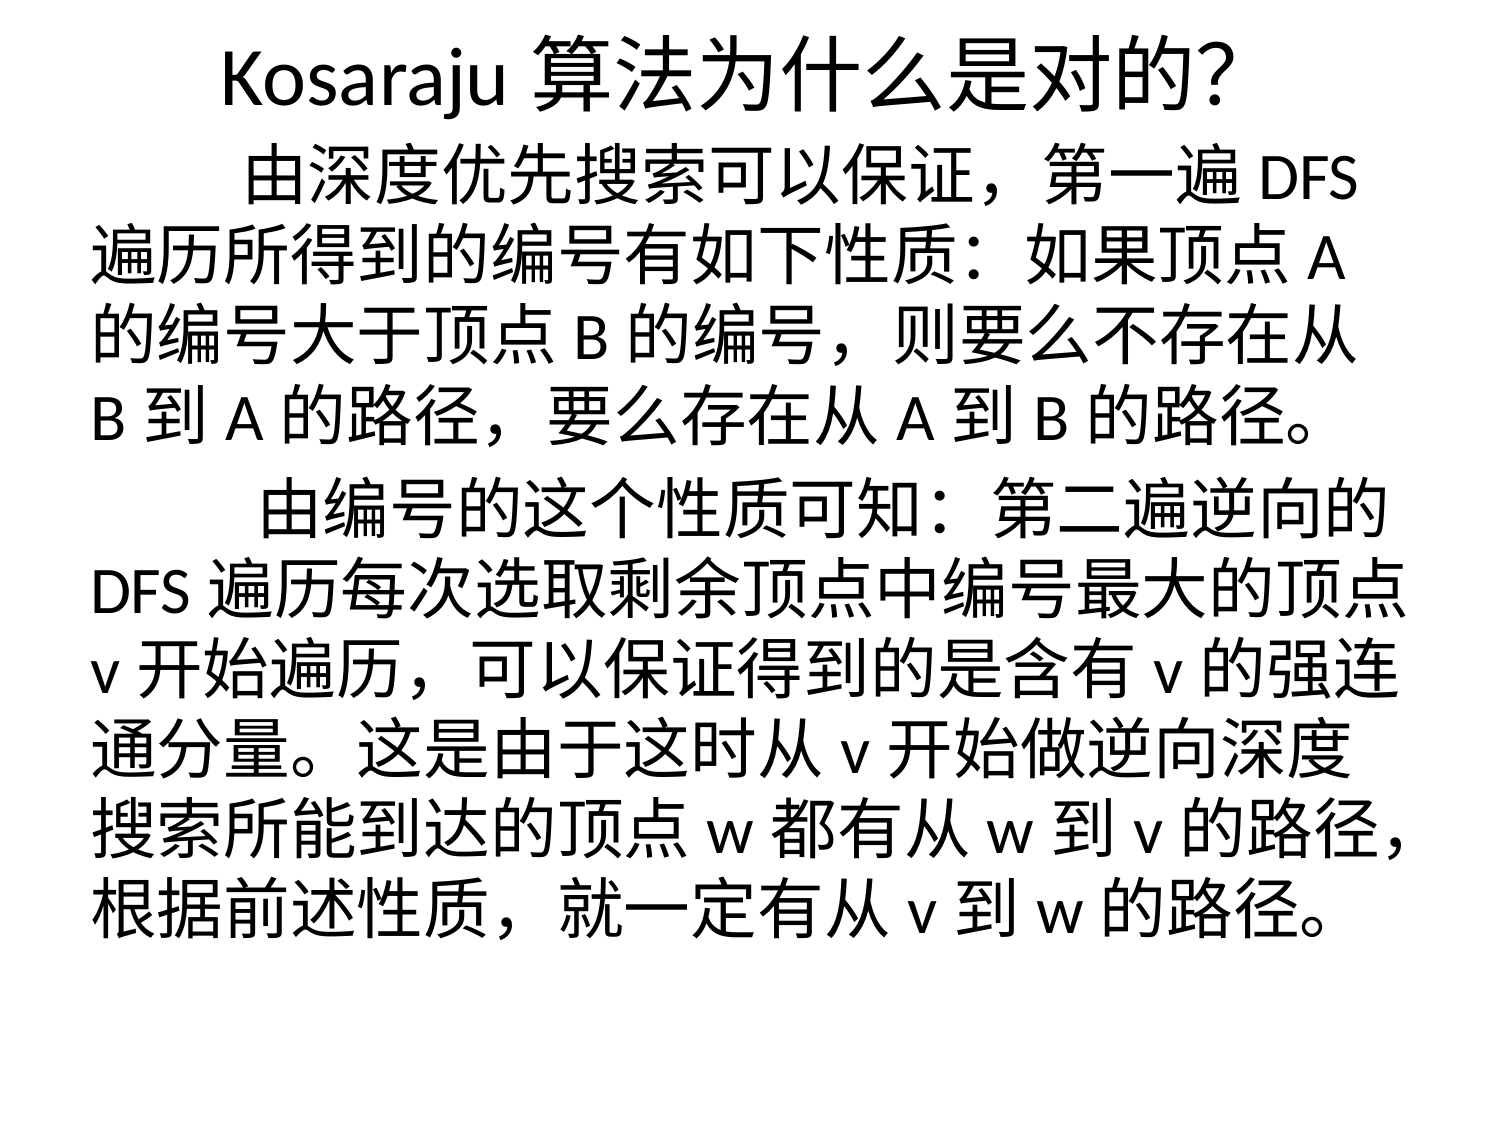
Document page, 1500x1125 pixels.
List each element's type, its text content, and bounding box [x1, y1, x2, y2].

list 由深度优先搜索可以保证，第一遍DFS遍历所得到的编号有如下性质：如果顶点A的编号大于顶点B的编号，则要么不存在从B到A的路径，要么存在从A到B的路径。 由编号的这个性质可知：第二遍逆向的DFS遍历每次选取剩余顶点中编号最大的顶点v开始遍历，可以保证得到的是含有v的强连通分量。这是由于这时从v开始做逆向深度搜索所能到达的顶点w都有从w到v的路径，根据前述性质，就一定有从v到w的路径。 [75, 125, 1425, 1106]
title Kosaraju算法为什么是对的？ [75, 0, 1425, 125]
